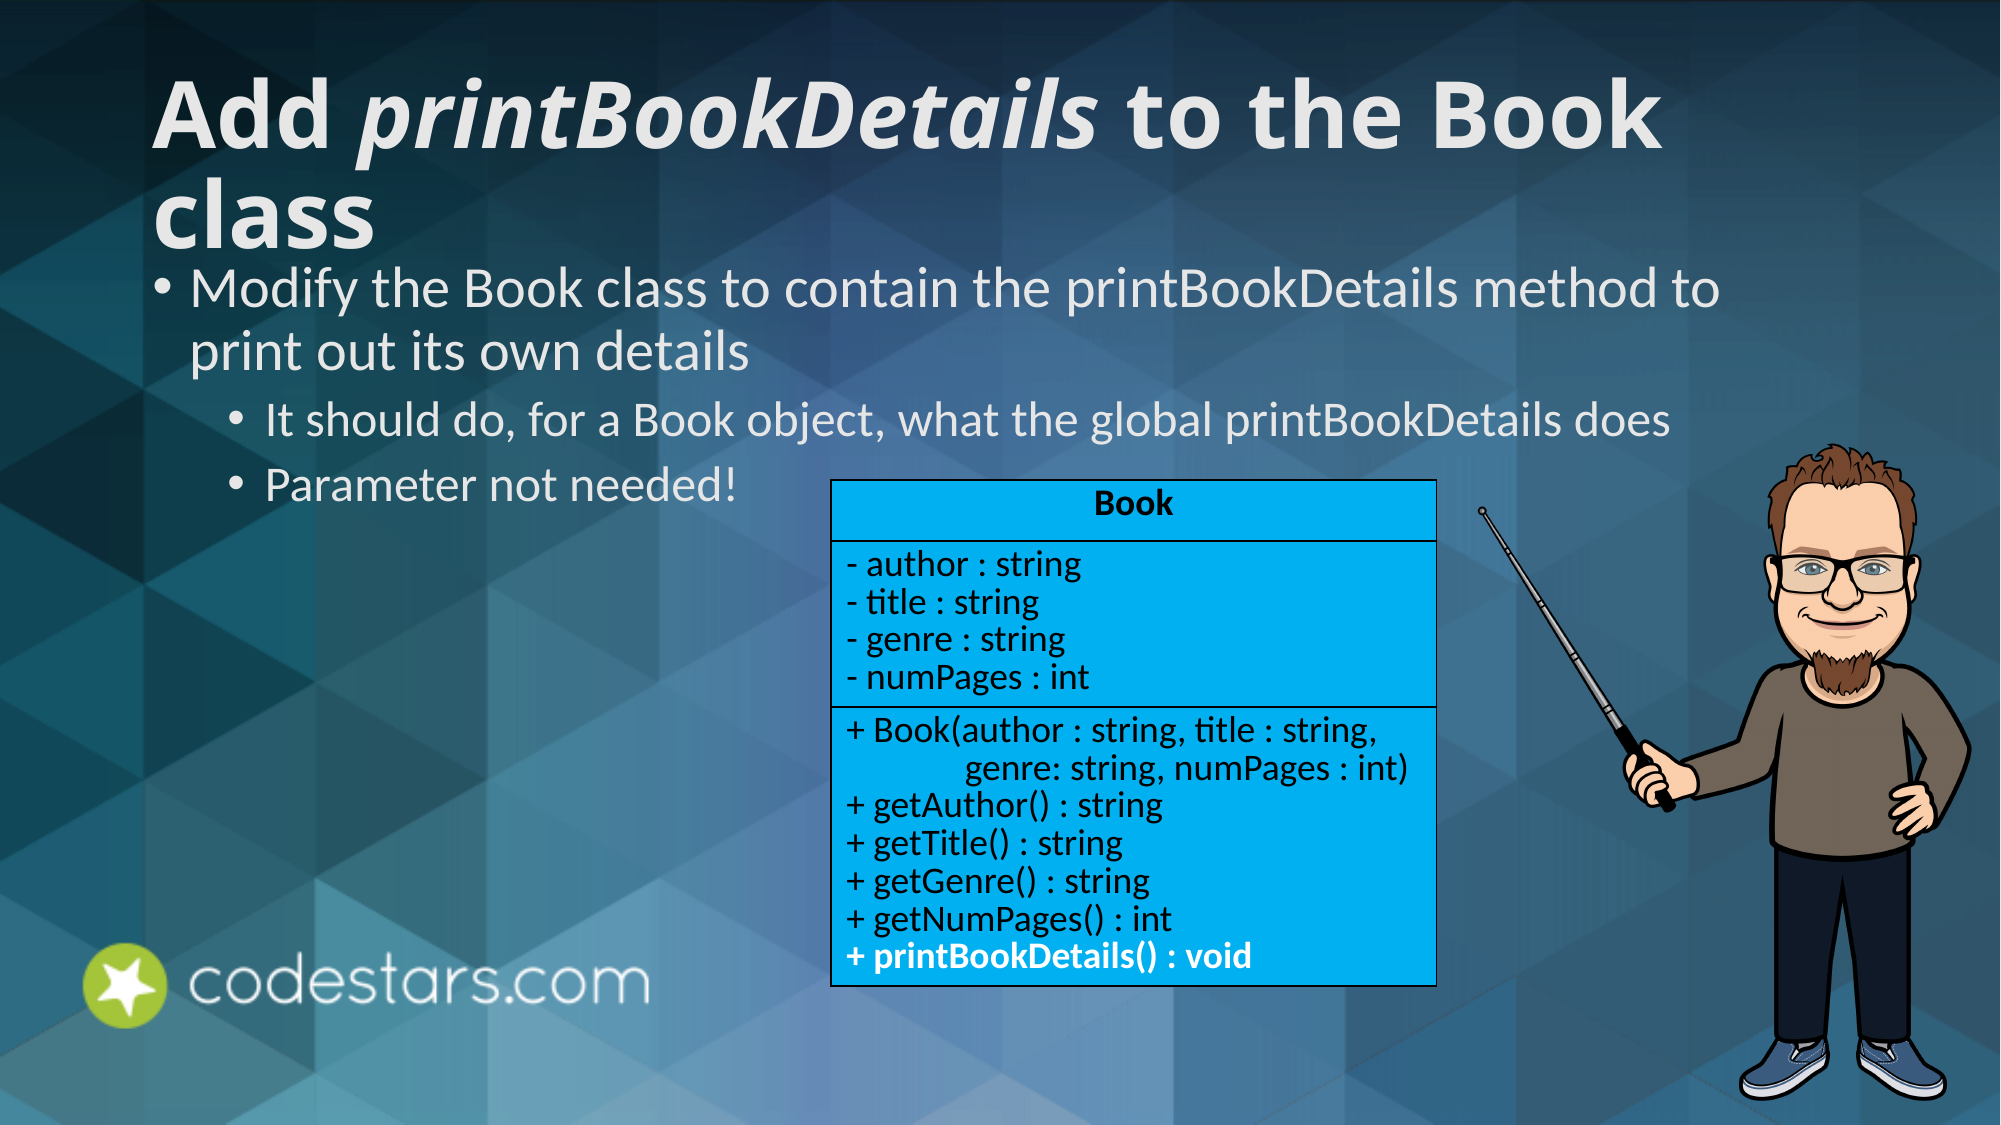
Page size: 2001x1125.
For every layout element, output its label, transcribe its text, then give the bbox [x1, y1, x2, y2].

title Add printBookDetails to the Book class [137, 59, 1863, 250]
table_cell - author : string - title : string - genre : string - numPages : int [832, 542, 1436, 706]
table_cell + Book(author : string, title : string, genre: string, numPages : int) + getAuthor() : string + getTitle() : string + getGenre() : string + getNumPages() : int + printBookDetails() : void [832, 708, 1436, 985]
list Modify the Book class to contain the printBookDetails method to print out its own details It should do, for a Book object, what the global printBookDetails does Parameter not needed! [137, 250, 1863, 845]
picture [0, 0, 2001, 1125]
table_header Book [832, 481, 1436, 540]
